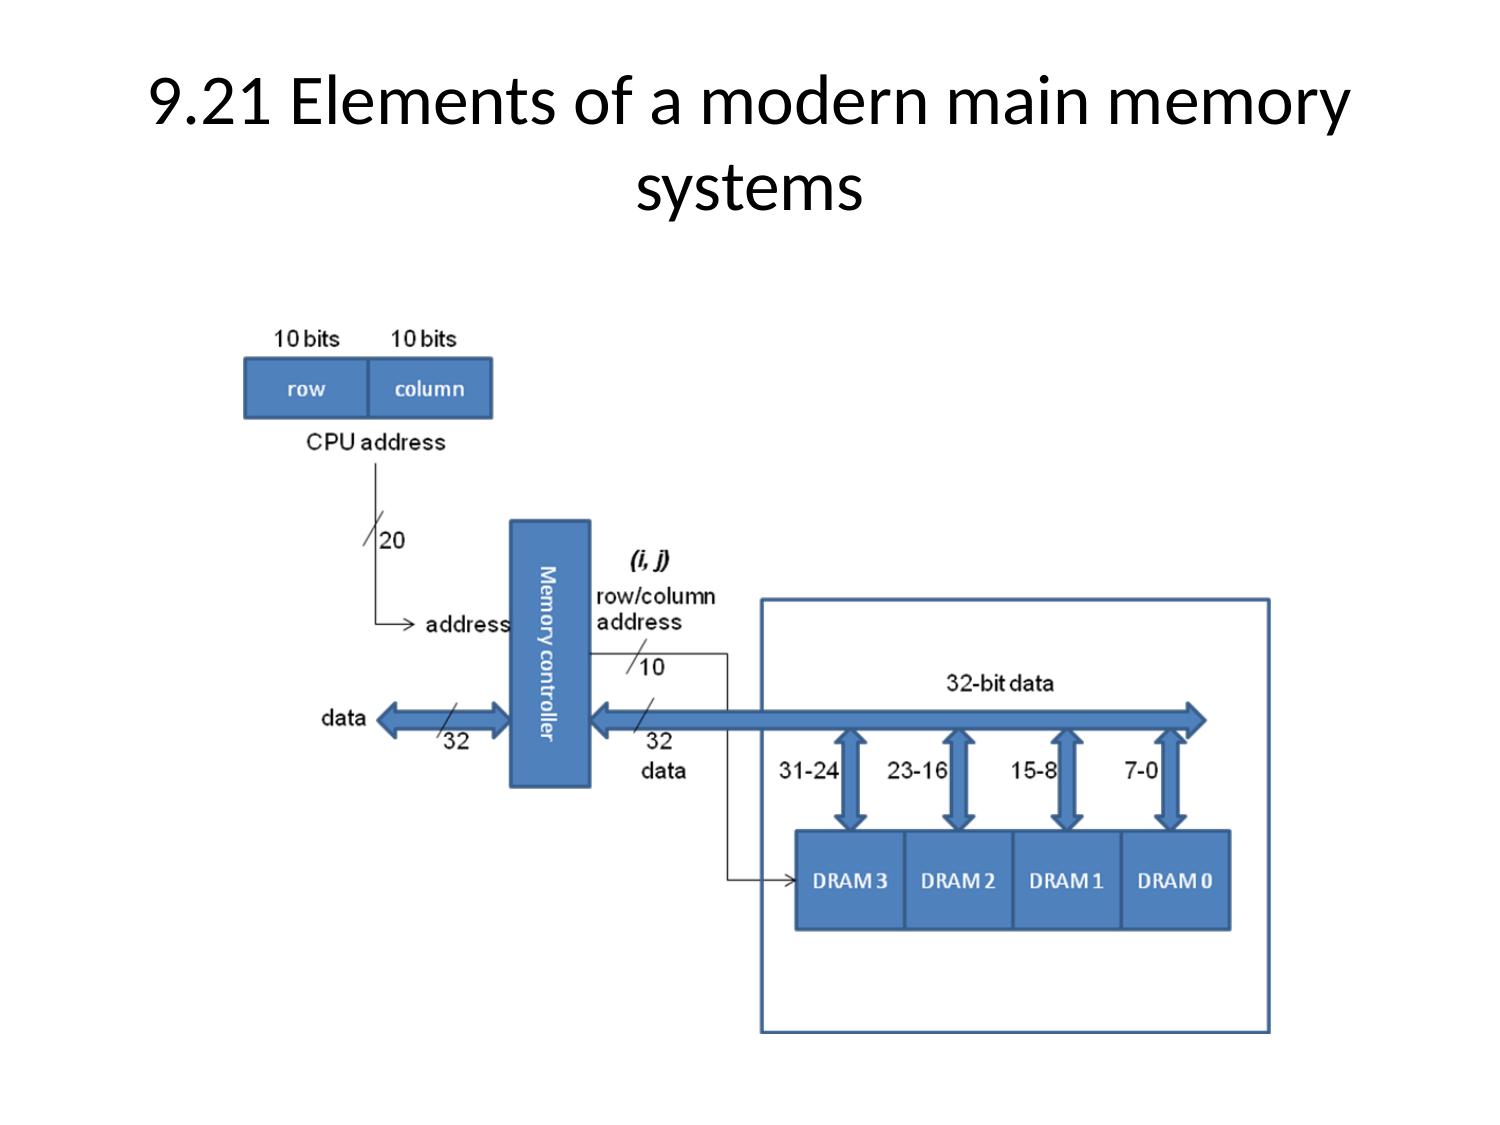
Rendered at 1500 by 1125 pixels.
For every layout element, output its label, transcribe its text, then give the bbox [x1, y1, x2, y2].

title 9.21 Elements of a modern main memory systems [75, 45, 1425, 233]
picture [240, 318, 1272, 1036]
